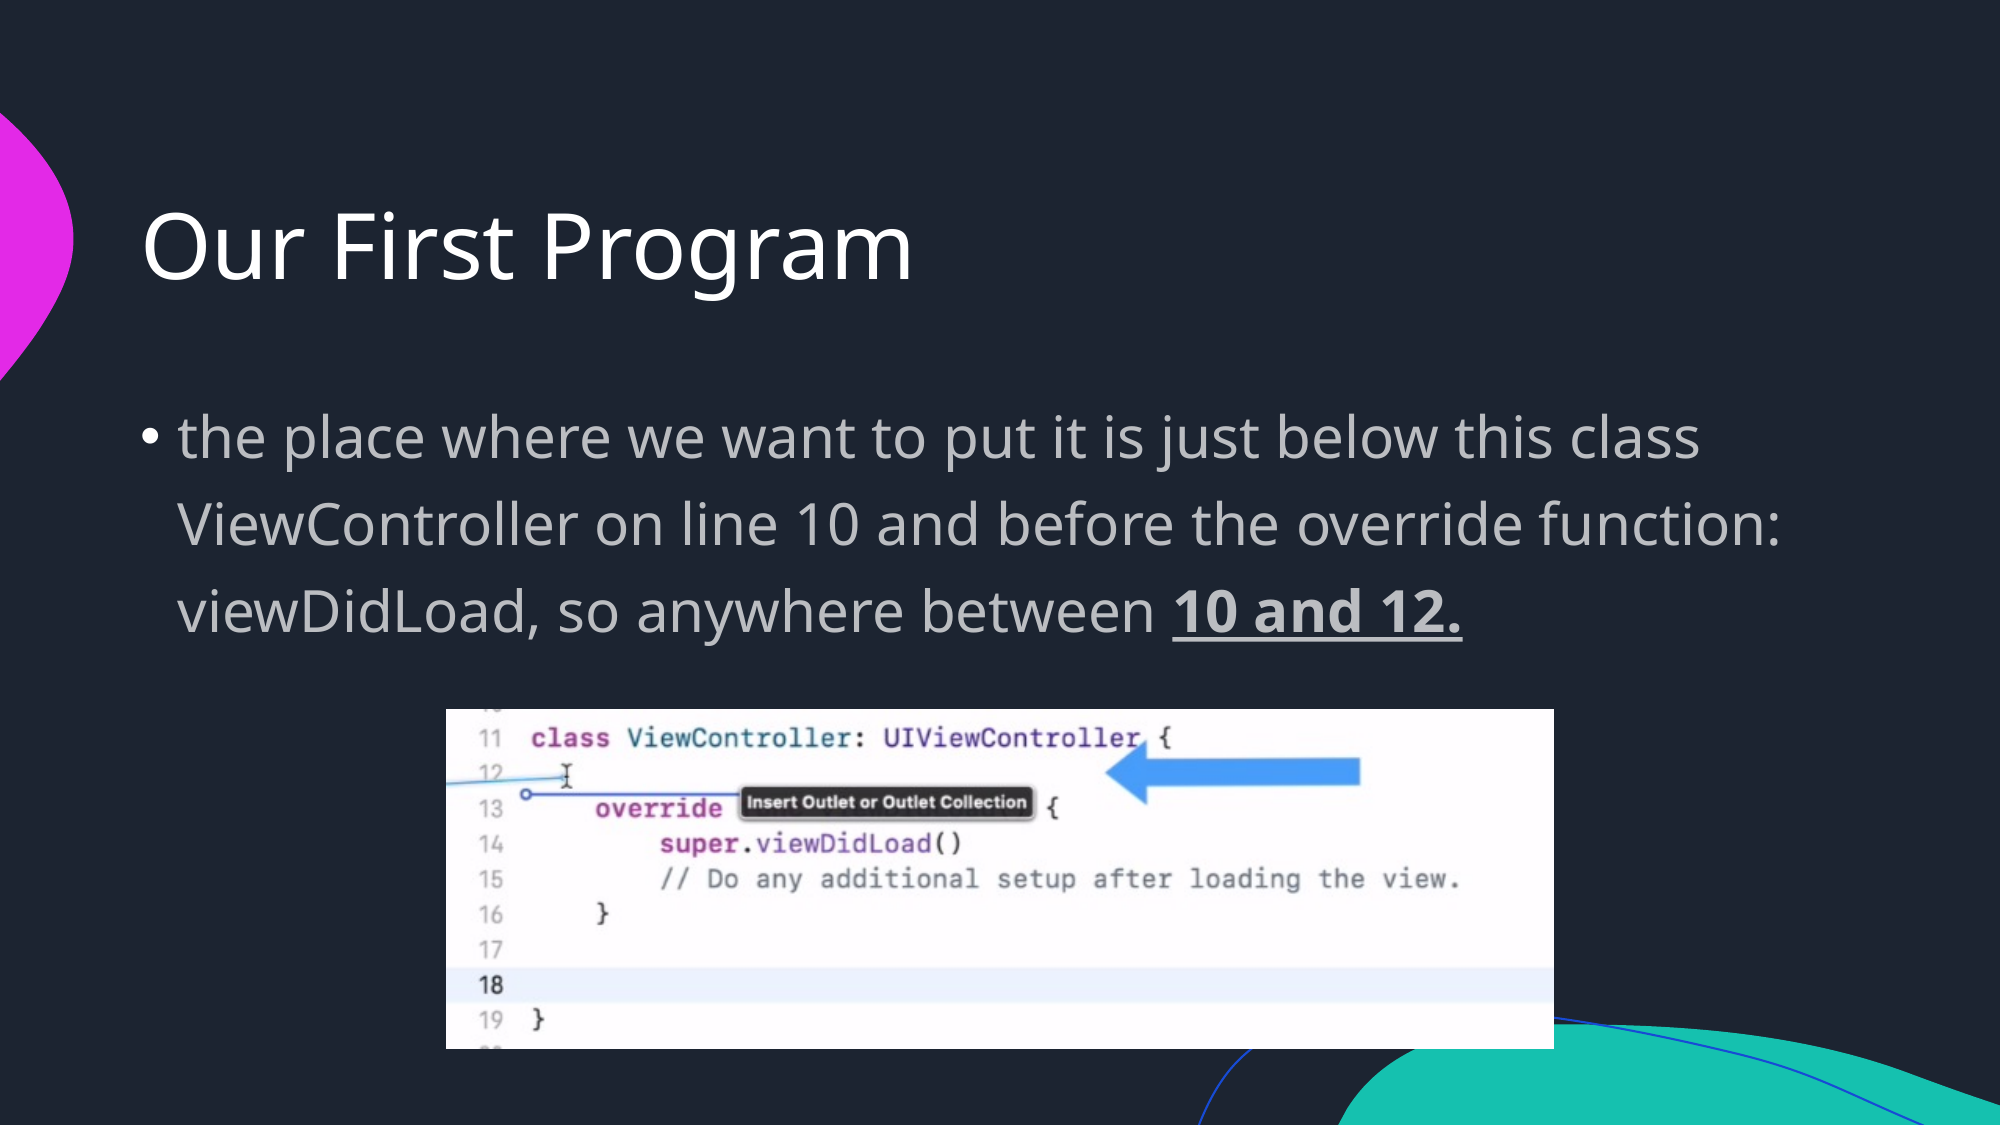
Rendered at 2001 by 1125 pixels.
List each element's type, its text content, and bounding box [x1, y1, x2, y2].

title Our First Program [125, 125, 1875, 375]
picture [446, 709, 1554, 1049]
list the place where we want to put it is just below this class ViewController on line 10 and before the override function: viewDidLoad, so anywhere between 10 and 12. [125, 375, 1875, 1002]
